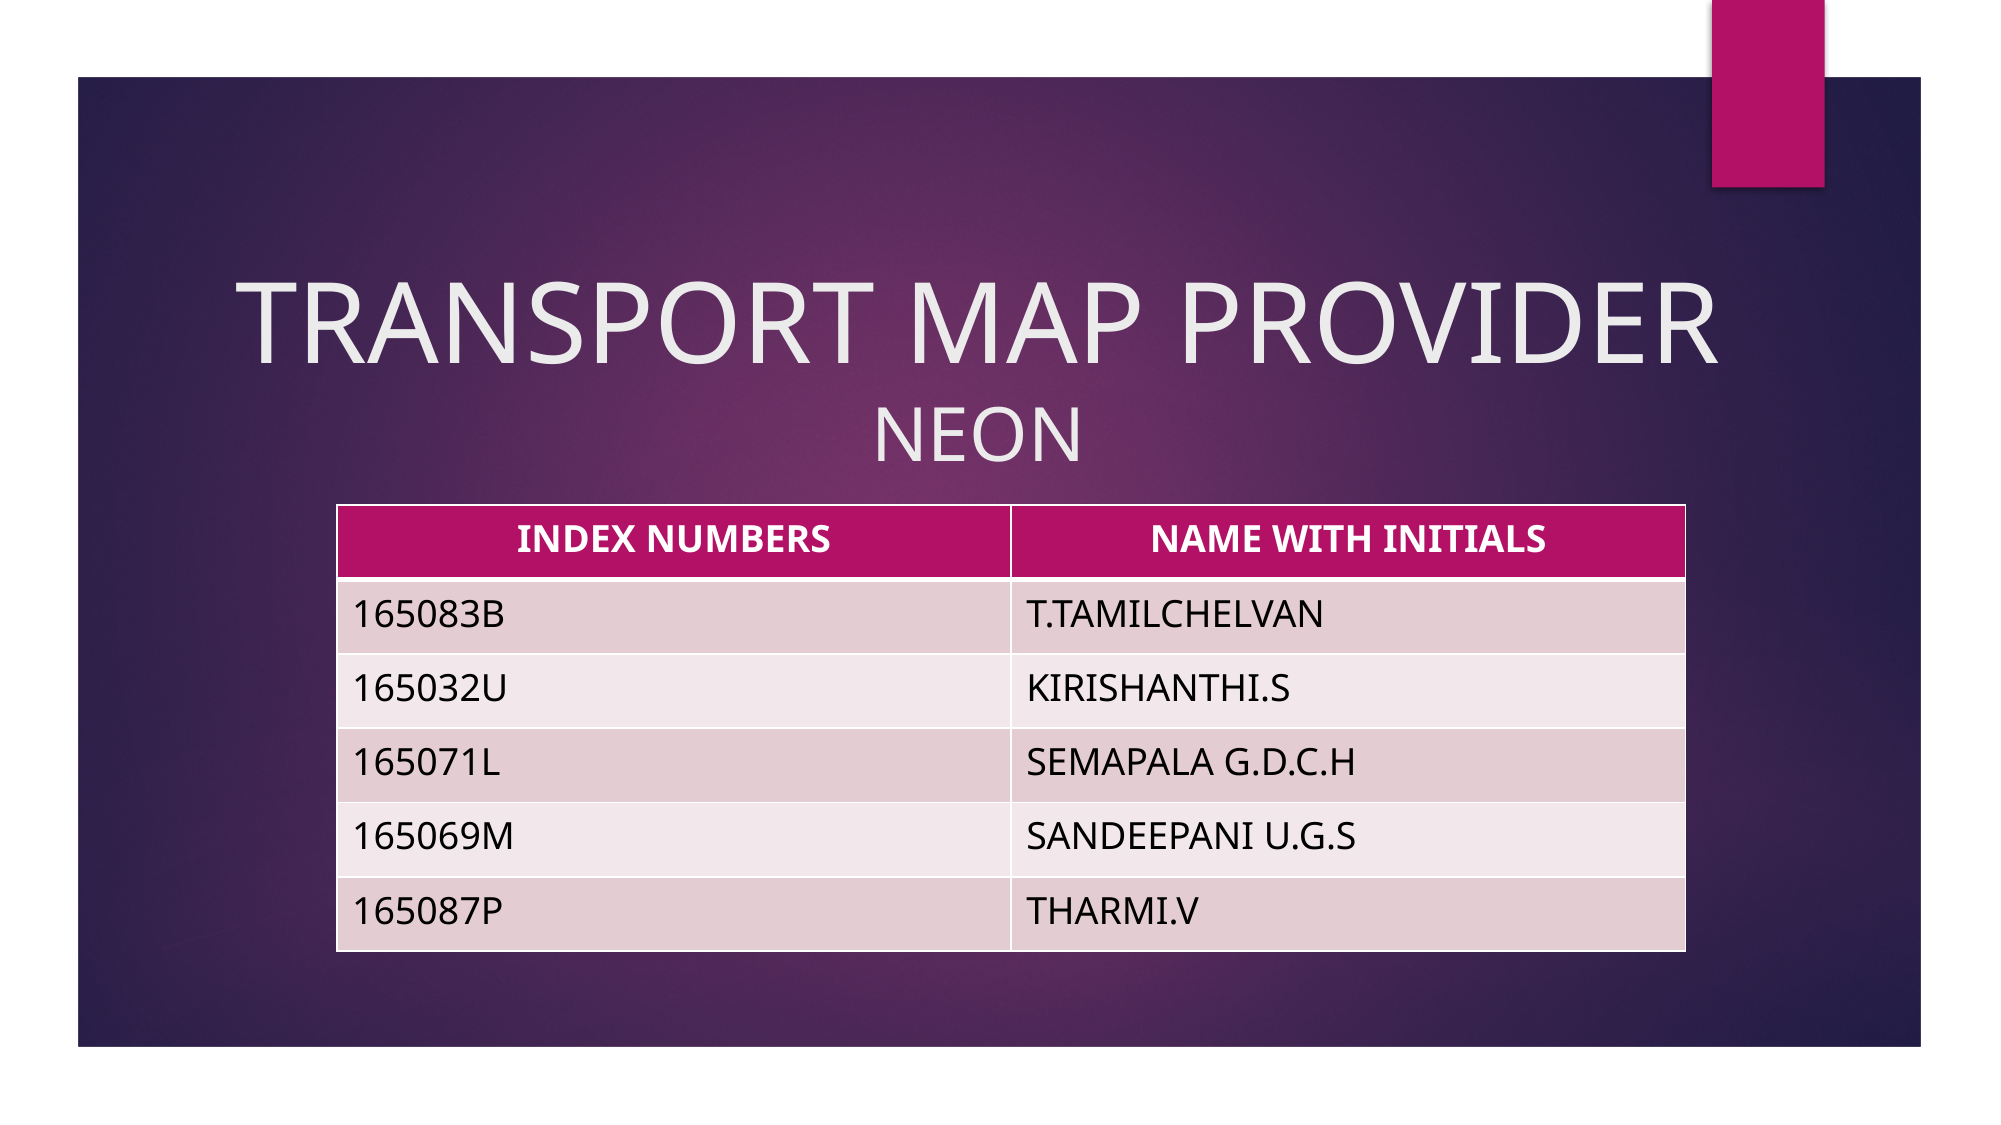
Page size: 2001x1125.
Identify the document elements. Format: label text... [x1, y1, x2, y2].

table_cell T.TAMILCHELVAN [1012, 582, 1685, 653]
table_cell 165032U [338, 655, 1010, 727]
table_cell THARMI.V [1012, 878, 1685, 950]
table_cell KIRISHANTHI.S [1012, 655, 1685, 727]
table_cell 165083B [338, 582, 1010, 653]
table_header NAME WITH INITIALS [1012, 506, 1685, 577]
table_cell 165069M [338, 803, 1010, 876]
title TRANSPORT MAP PROVIDER NEON [189, 344, 1767, 574]
table_header INDEX NUMBERS [338, 506, 1010, 577]
table_cell SANDEEPANI U.G.S [1012, 803, 1685, 876]
table_cell 165071L [338, 729, 1010, 802]
table_cell SEMAPALA G.D.C.H [1012, 729, 1685, 802]
table_cell 165087P [338, 878, 1010, 950]
